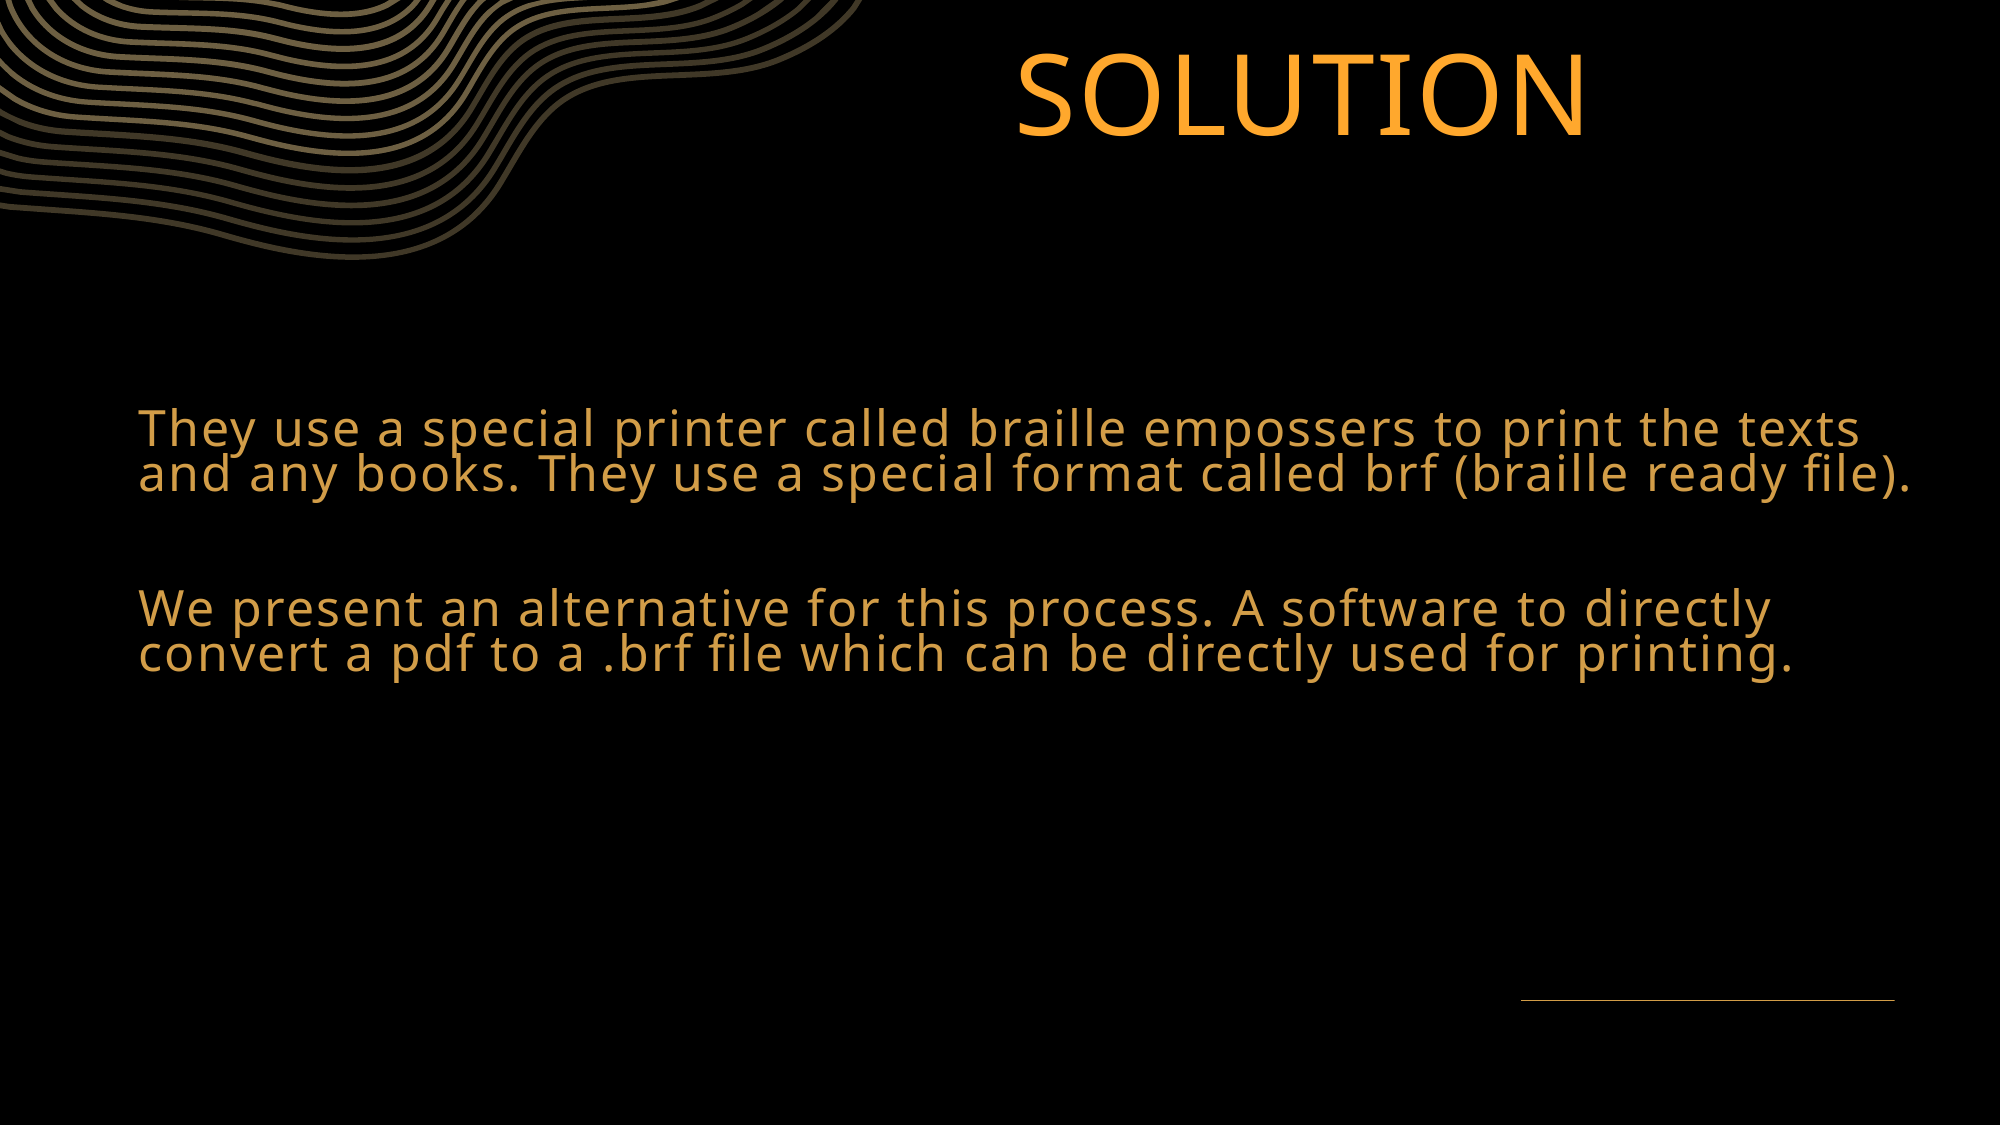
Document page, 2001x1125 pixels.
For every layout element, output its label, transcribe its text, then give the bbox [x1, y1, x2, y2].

list They use a special printer called braille empossers to print the texts and any books. They use a special format called brf (braille ready file). We present an alternative for this process. A software to directly convert a pdf to a .brf file which can be directly used for printing. [138, 380, 1951, 867]
title solution [1000, 47, 1973, 312]
